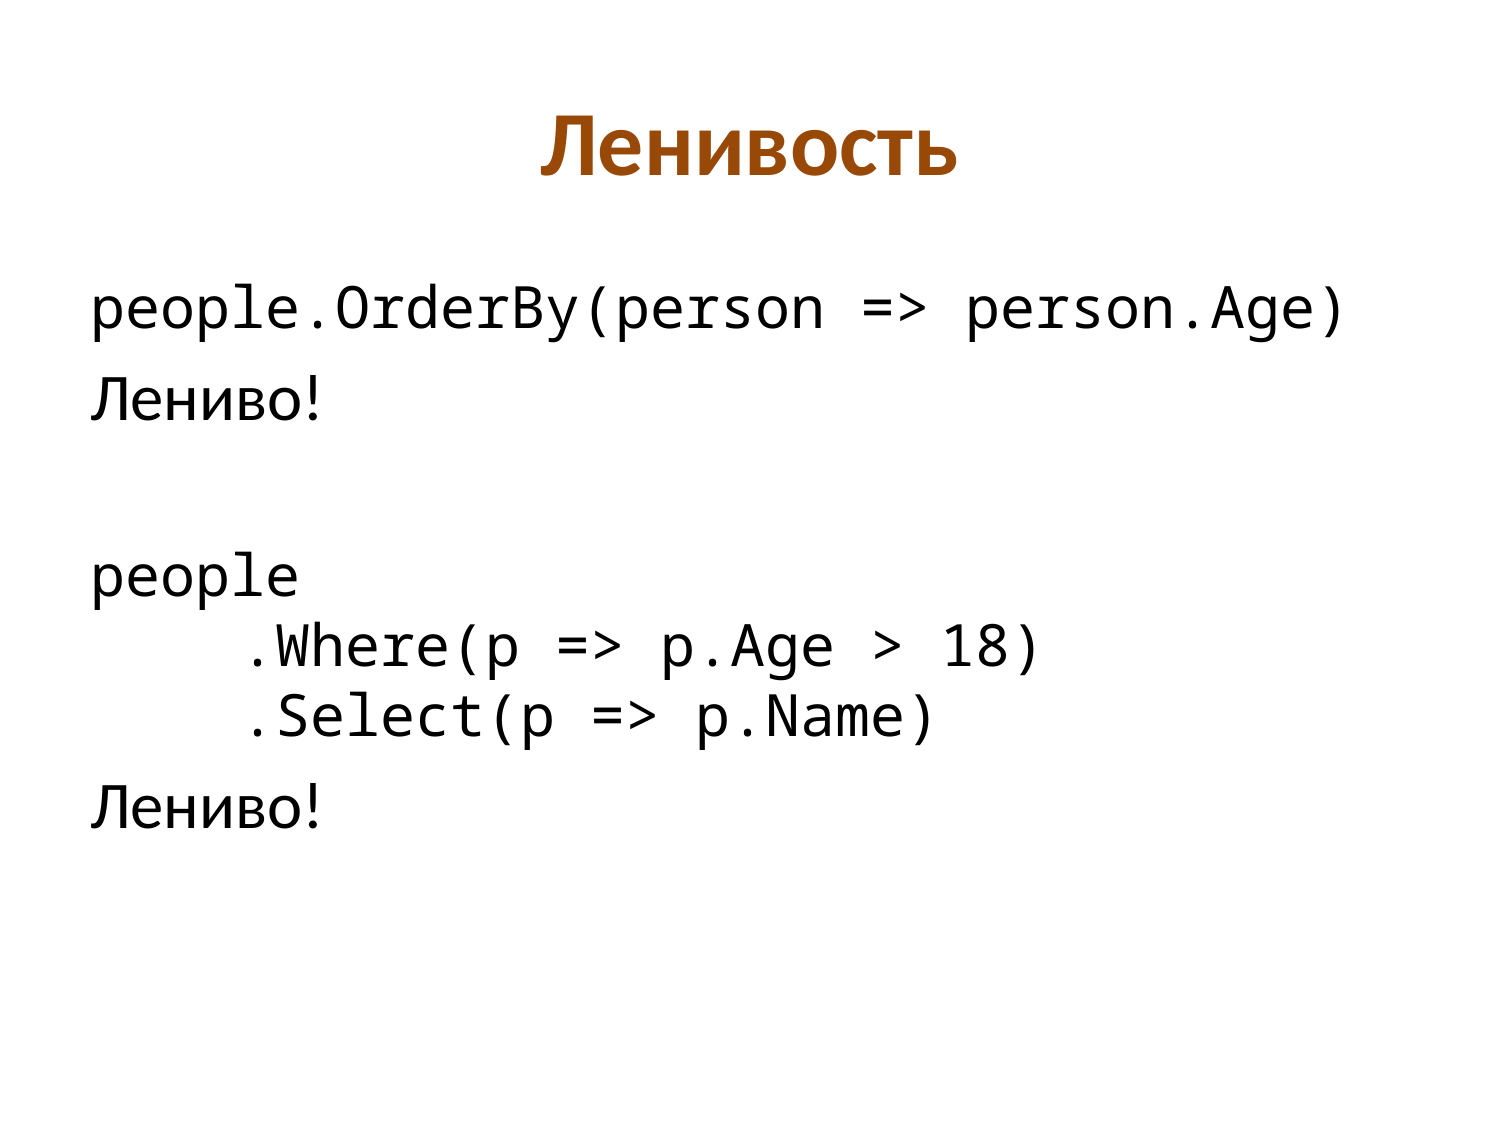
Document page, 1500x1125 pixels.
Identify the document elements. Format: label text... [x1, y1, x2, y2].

list people.OrderBy(person => person.Age) Лениво! people .Where(p => p.Age > 18) .Select(p => p.Name) Лениво! [75, 262, 1425, 1005]
title Ленивость [75, 45, 1425, 233]
